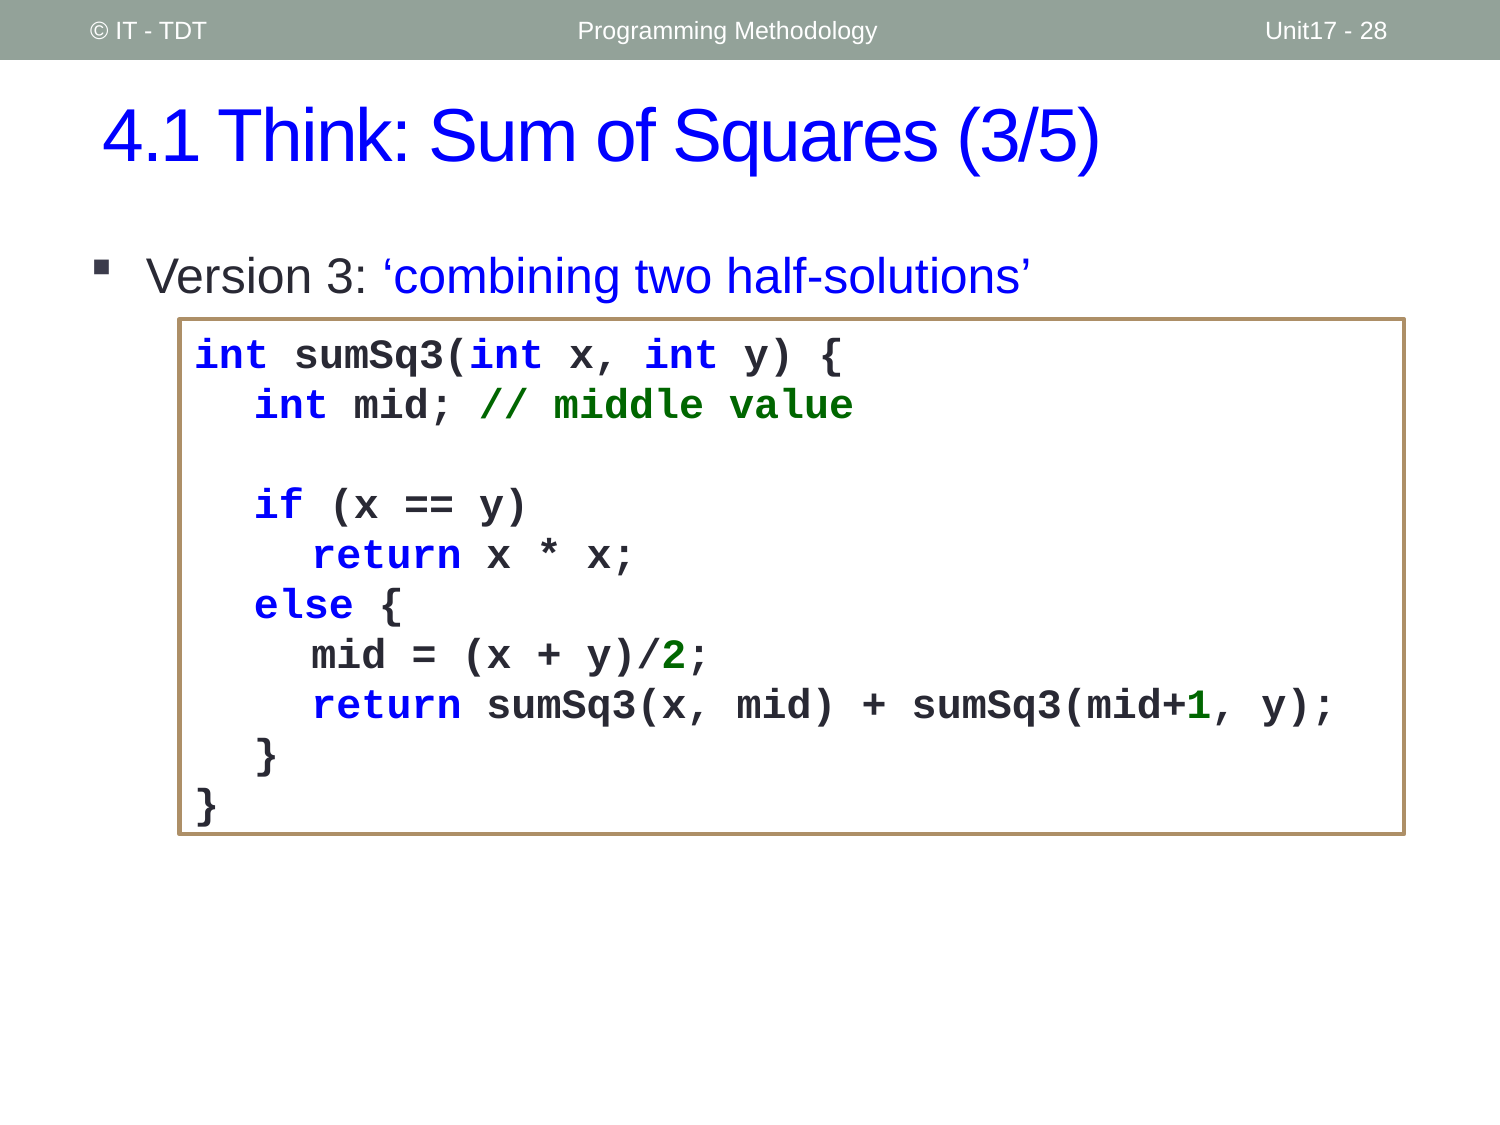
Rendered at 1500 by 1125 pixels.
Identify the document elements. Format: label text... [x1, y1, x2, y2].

text_box Version 3: ‘combining two half-solutions’ [74, 235, 1425, 324]
slide_number © IT - TDT [75, 3, 550, 57]
slide_number Unit17 - 28 [1250, 3, 1425, 57]
footer Programming Methodology [562, 3, 1238, 57]
title 4.1 Think: Sum of Squares (3/5) [87, 62, 1463, 200]
text_box int sumSq3(int x, int y) { int mid; // middle value if (x == y) return x * x; else { mid = (x + y)/2; return sumSq3(x, mid) + sumSq3(mid+1, y); } } [177, 317, 1406, 836]
